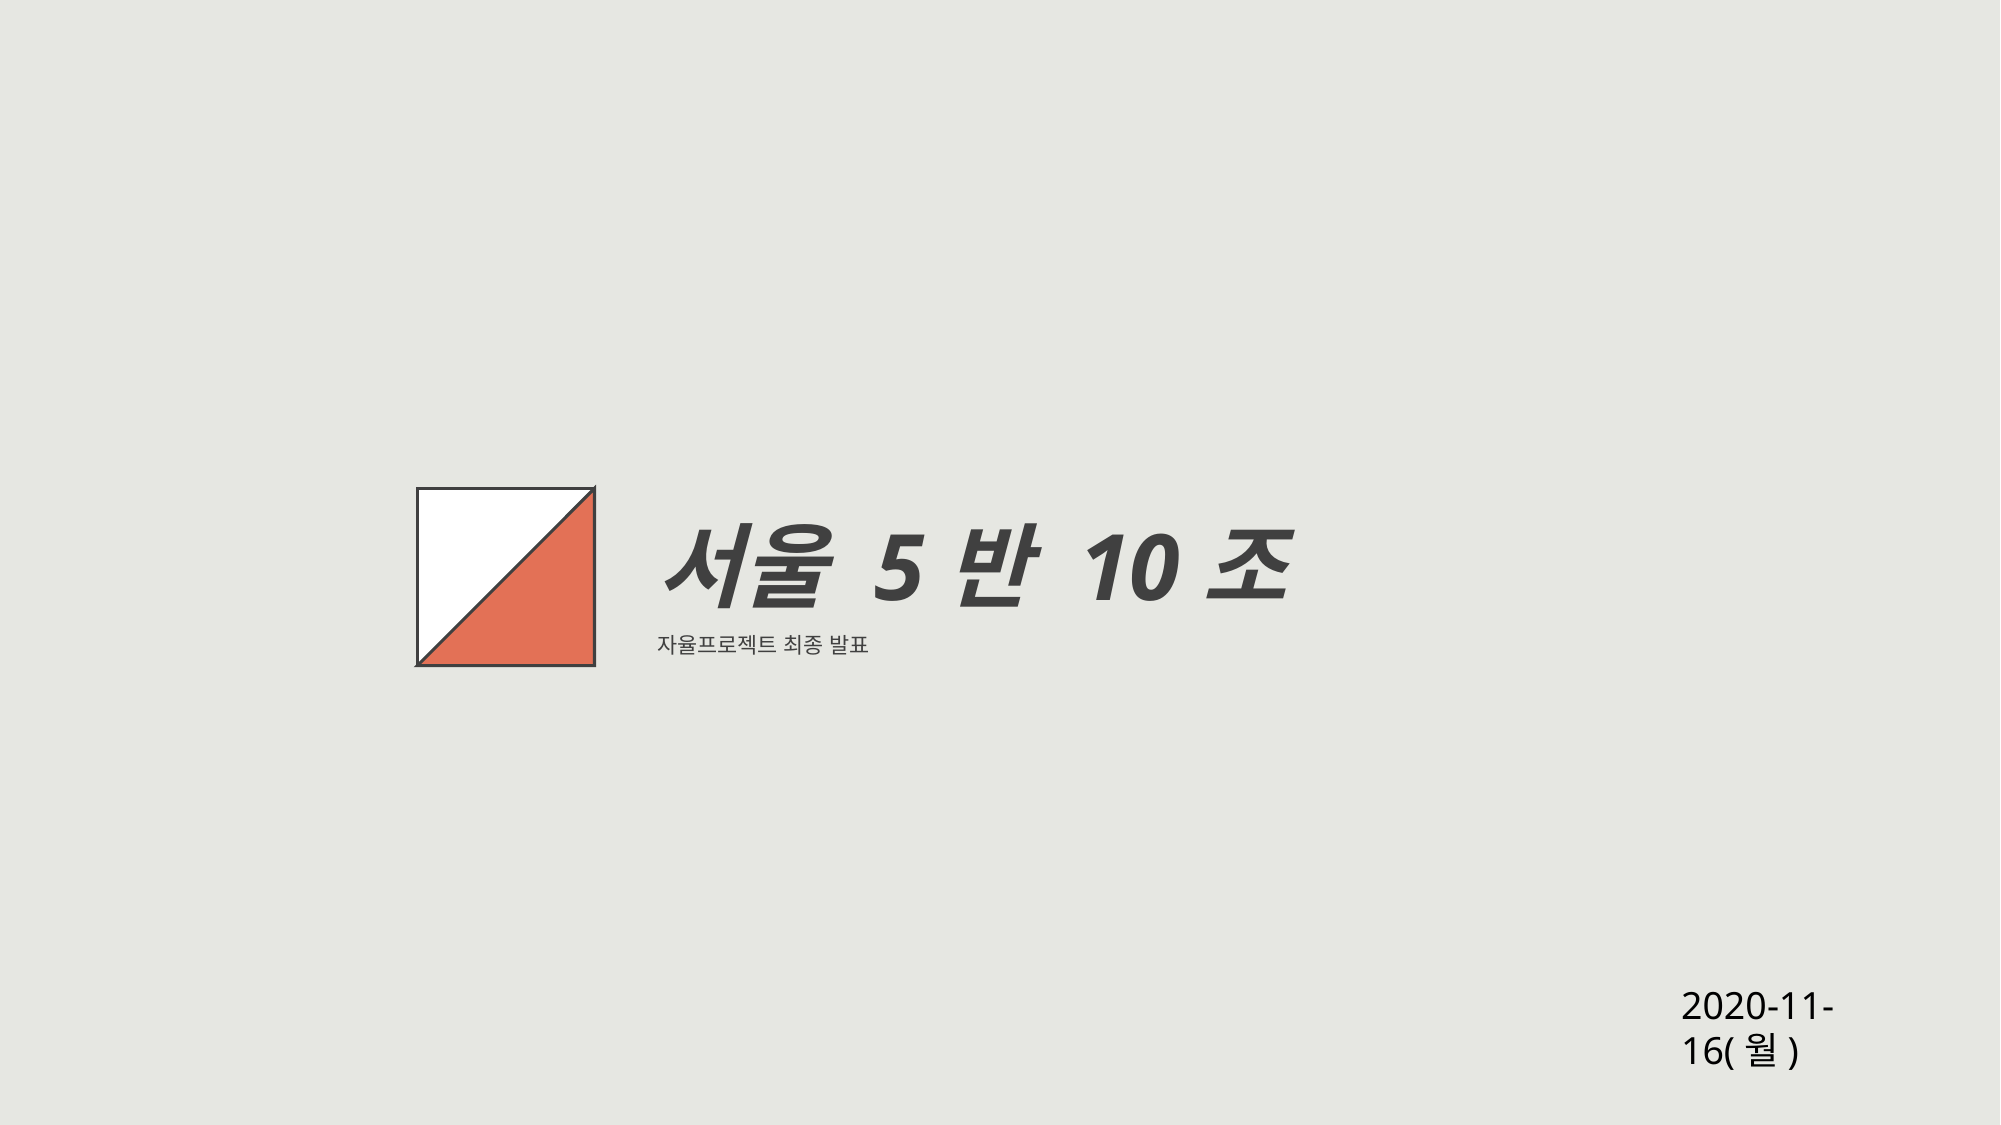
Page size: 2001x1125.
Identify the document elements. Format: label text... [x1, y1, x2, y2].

text_box [416, 487, 593, 664]
text_box 서울 5반 10조 자율프로젝트 최종 발표 [642, 446, 1588, 666]
text_box 2020-11-16(월) [1666, 974, 1946, 1080]
text_box [414, 485, 596, 667]
